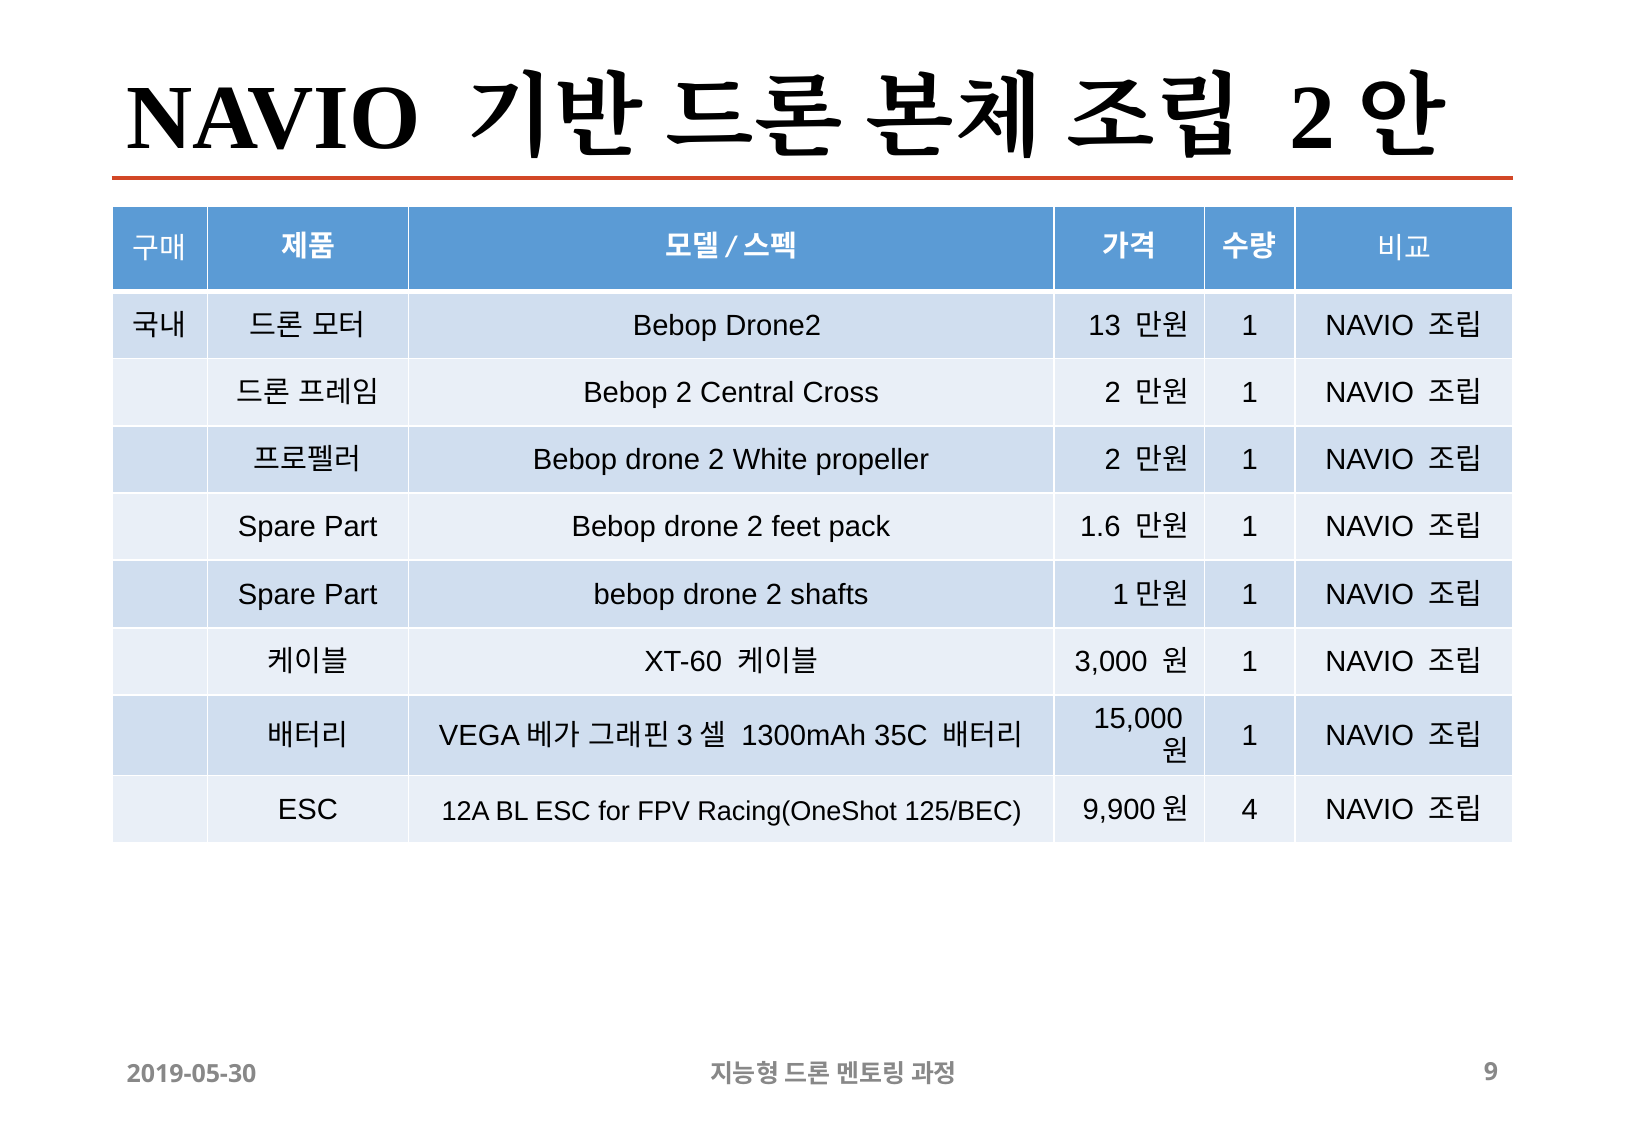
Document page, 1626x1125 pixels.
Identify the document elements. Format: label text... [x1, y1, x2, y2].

table_cell 드론 모터 [208, 294, 408, 358]
table_cell 9,900원 [1055, 776, 1204, 842]
table_cell 1만원 [1055, 561, 1204, 627]
table_cell NAVIO 조립 [1296, 294, 1512, 358]
table_cell 13 만원 [1055, 294, 1204, 358]
table_cell Bebop drone 2 feet pack [409, 494, 1053, 559]
table_cell NAVIO 조립 [1296, 696, 1512, 775]
table_cell 15,000원 [1055, 696, 1204, 775]
table_cell Bebop 2 Central Cross [409, 359, 1053, 425]
table_header 구매 [113, 207, 207, 289]
table_cell NAVIO 조립 [1296, 427, 1512, 492]
table_header 가격 [1055, 207, 1204, 289]
table_cell [113, 359, 207, 425]
table_cell XT-60 케이블 [409, 629, 1053, 694]
table_cell 1 [1205, 696, 1294, 775]
table_cell NAVIO 조립 [1296, 359, 1512, 425]
table_cell ESC [208, 776, 408, 842]
table_cell 1 [1205, 294, 1294, 358]
table_cell 국내 [113, 294, 207, 358]
table_cell 12A BL ESC for FPV Racing(OneShot 125/BEC) [409, 776, 1053, 842]
title NAVIO 기반 드론 본체 조립 2안 [111, 59, 1514, 179]
table_cell [113, 427, 207, 492]
table_cell NAVIO 조립 [1296, 561, 1512, 627]
table_header 수량 [1205, 207, 1294, 289]
table_cell bebop drone 2 shafts [409, 561, 1053, 627]
table_header 모델/스펙 [409, 207, 1053, 289]
table_cell 2 만원 [1055, 359, 1204, 425]
table_cell 1 [1205, 359, 1294, 425]
table_header 비교 [1296, 207, 1512, 289]
table_cell 1 [1205, 427, 1294, 492]
table_cell NAVIO 조립 [1296, 629, 1512, 694]
table_header 제품 [208, 207, 408, 289]
table_cell 드론 프레임 [208, 359, 408, 425]
table_cell [113, 776, 207, 842]
table_cell 배터리 [208, 696, 408, 775]
table_cell Spare Part [208, 494, 408, 559]
table_cell [113, 561, 207, 627]
table_cell 3,000 원 [1055, 629, 1204, 694]
table_cell [113, 494, 207, 559]
table_cell 1 [1205, 494, 1294, 559]
table_cell NAVIO 조립 [1296, 494, 1512, 559]
table_cell 1 [1205, 561, 1294, 627]
table_cell Bebop Drone2 [409, 294, 1053, 358]
table_cell 1 [1205, 629, 1294, 694]
slide_number 9 [1433, 1042, 1514, 1103]
table_cell 케이블 [208, 629, 408, 694]
table_cell 프로펠러 [208, 427, 408, 492]
table_cell [113, 629, 207, 694]
table_cell 2 만원 [1055, 427, 1204, 492]
table_cell Bebop drone 2 White propeller [409, 427, 1053, 492]
table_cell NAVIO 조립 [1296, 776, 1512, 842]
table_cell 4 [1205, 776, 1294, 842]
table_cell Spare Part [208, 561, 408, 627]
footer 지능형 드론 멘토링 과정 [667, 1042, 1000, 1103]
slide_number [111, 1042, 303, 1103]
table_cell VEGA베가 그래핀3셀 1300mAh 35C 배터리 [409, 696, 1053, 775]
table_cell 1.6 만원 [1055, 494, 1204, 559]
table_cell [113, 696, 207, 775]
